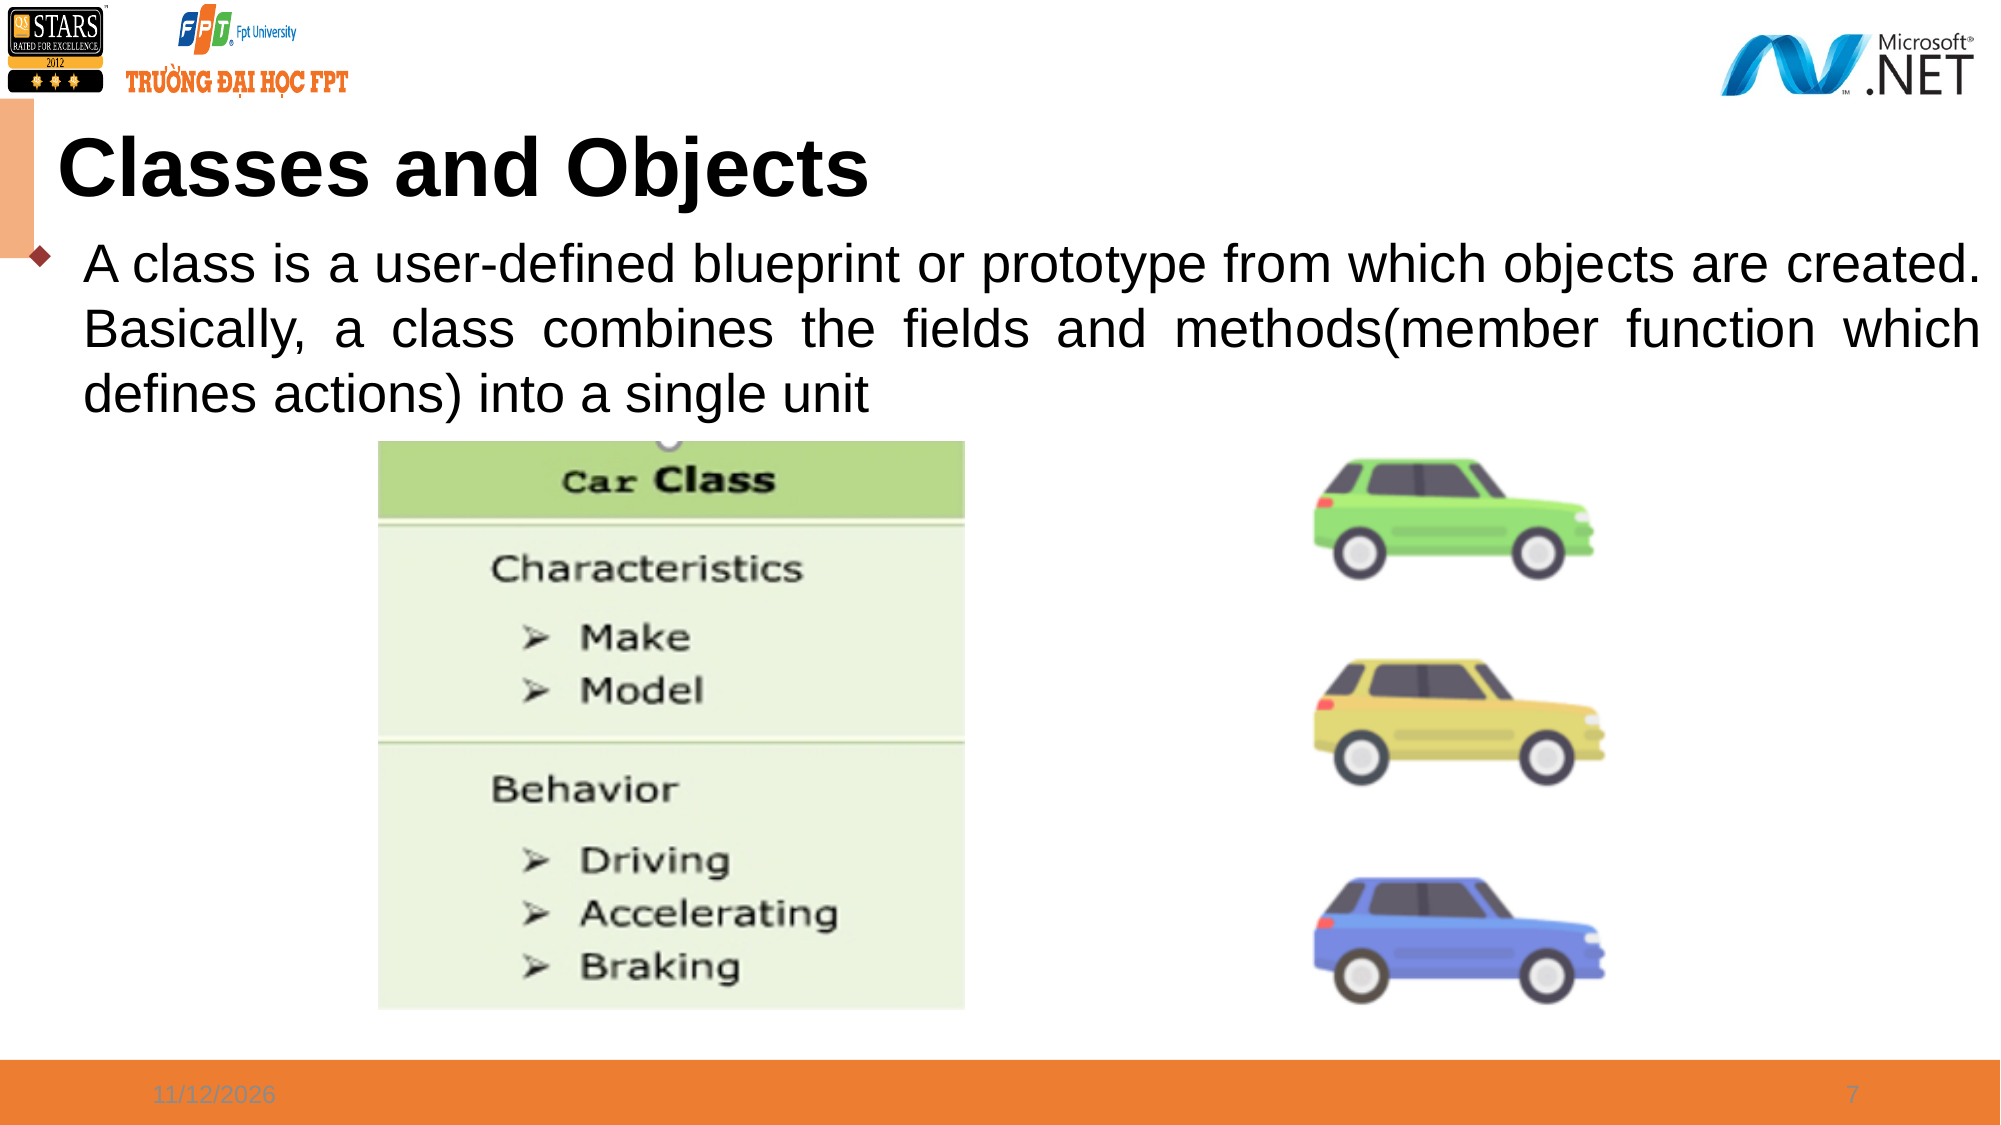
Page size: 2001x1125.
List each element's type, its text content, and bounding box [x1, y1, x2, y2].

picture [1299, 432, 1620, 1019]
text_box Classes and Objects [42, 117, 1300, 220]
slide_number 7 [1424, 1063, 1875, 1123]
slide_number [137, 1063, 588, 1123]
picture [1685, 0, 2001, 129]
picture [378, 441, 965, 1010]
text_box A class is a user-defined blueprint or prototype from which objects are created. Basically, a class combines the fields and methods(member function which defines actions) into a single unit [11, 220, 2000, 431]
